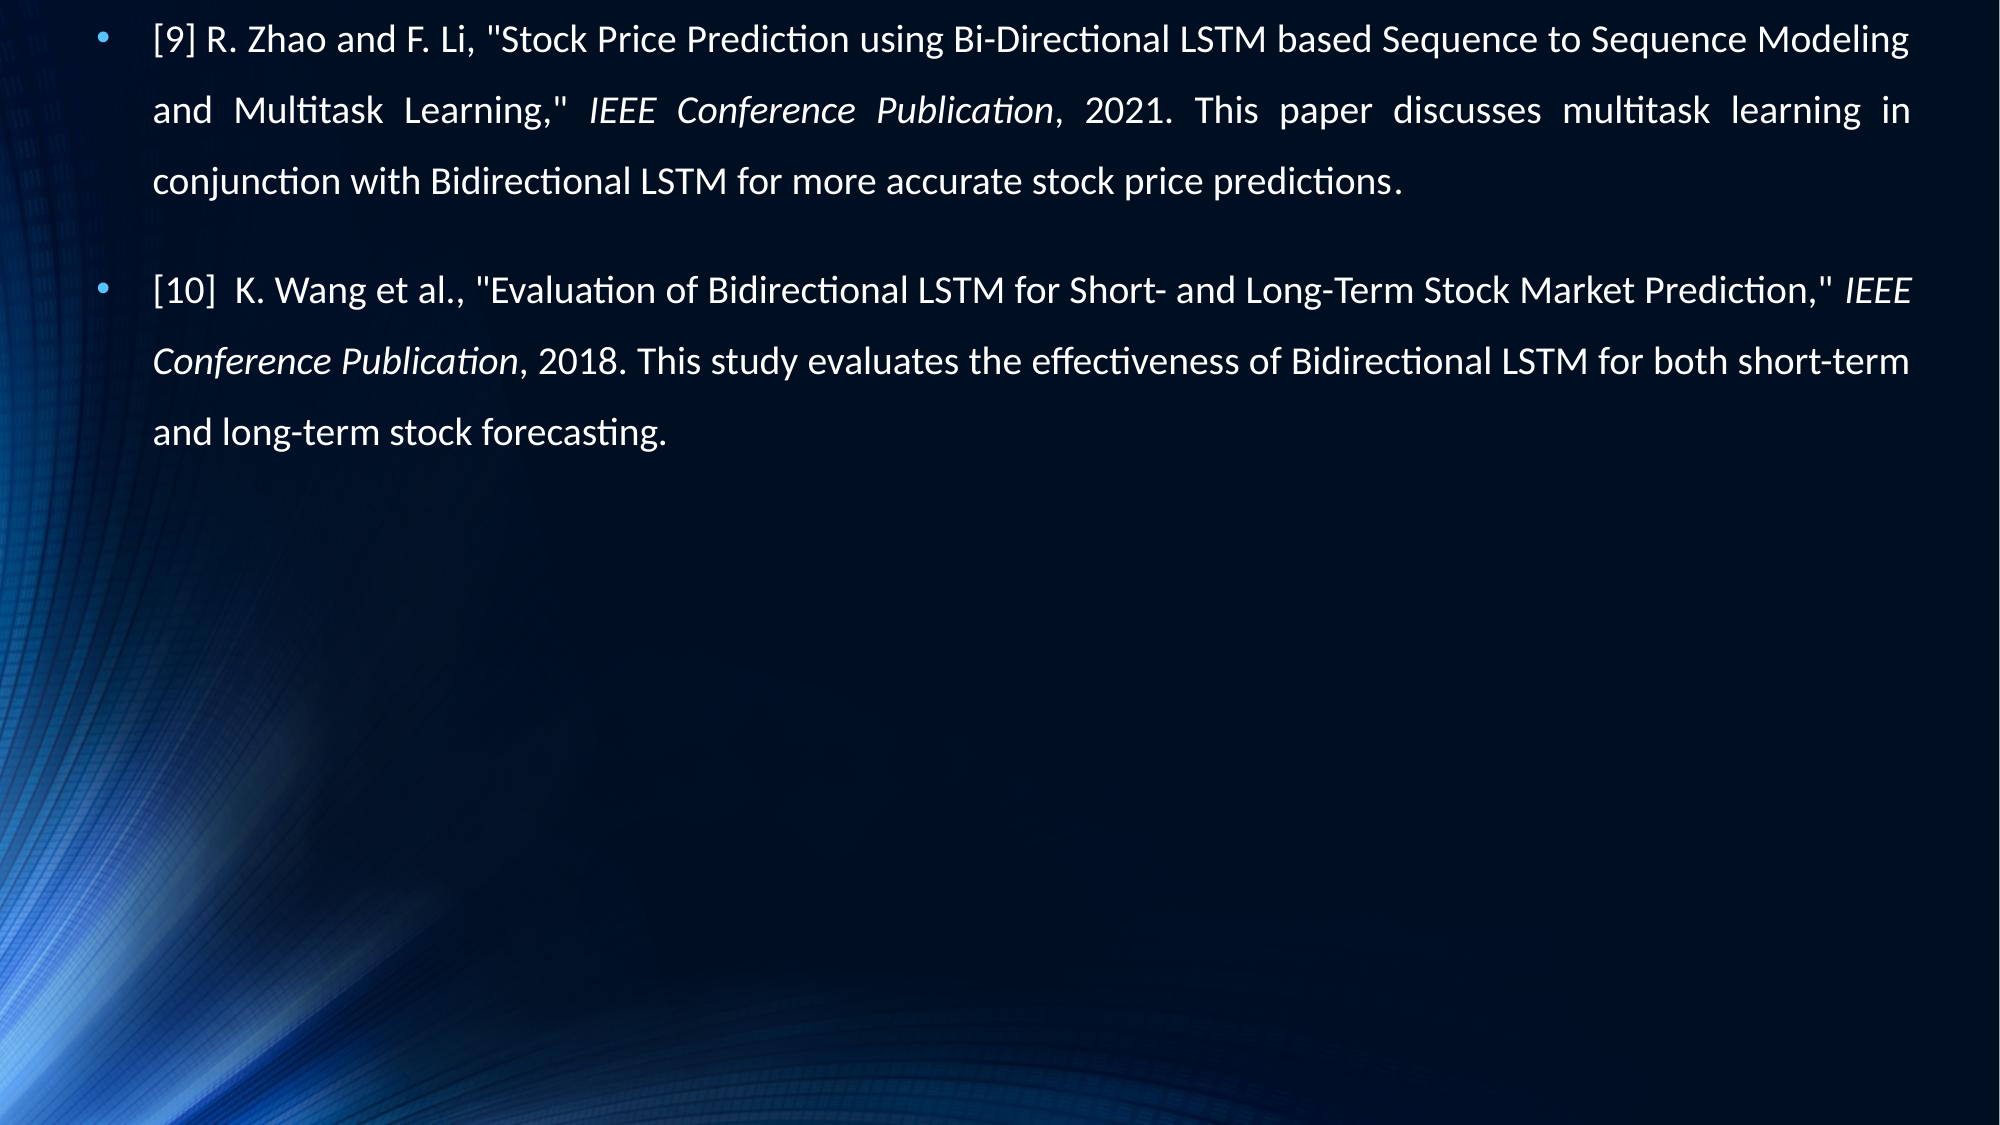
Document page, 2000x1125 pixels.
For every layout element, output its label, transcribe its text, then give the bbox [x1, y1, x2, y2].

picture [0, 0, 2000, 1125]
list [9] R. Zhao and F. Li, "Stock Price Prediction using Bi-Directional LSTM based Sequence to Sequence Modeling and Multitask Learning," IEEE Conference Publication, 2021. This paper discusses multitask learning in conjunction with Bidirectional LSTM for more accurate stock price predictions​. [10] K. Wang et al., "Evaluation of Bidirectional LSTM for Short- and Long-Term Stock Market Prediction," IEEE Conference Publication, 2018. This study evaluates the effectiveness of Bidirectional LSTM for both short-term and long-term stock forecasting. [62, 0, 1952, 658]
